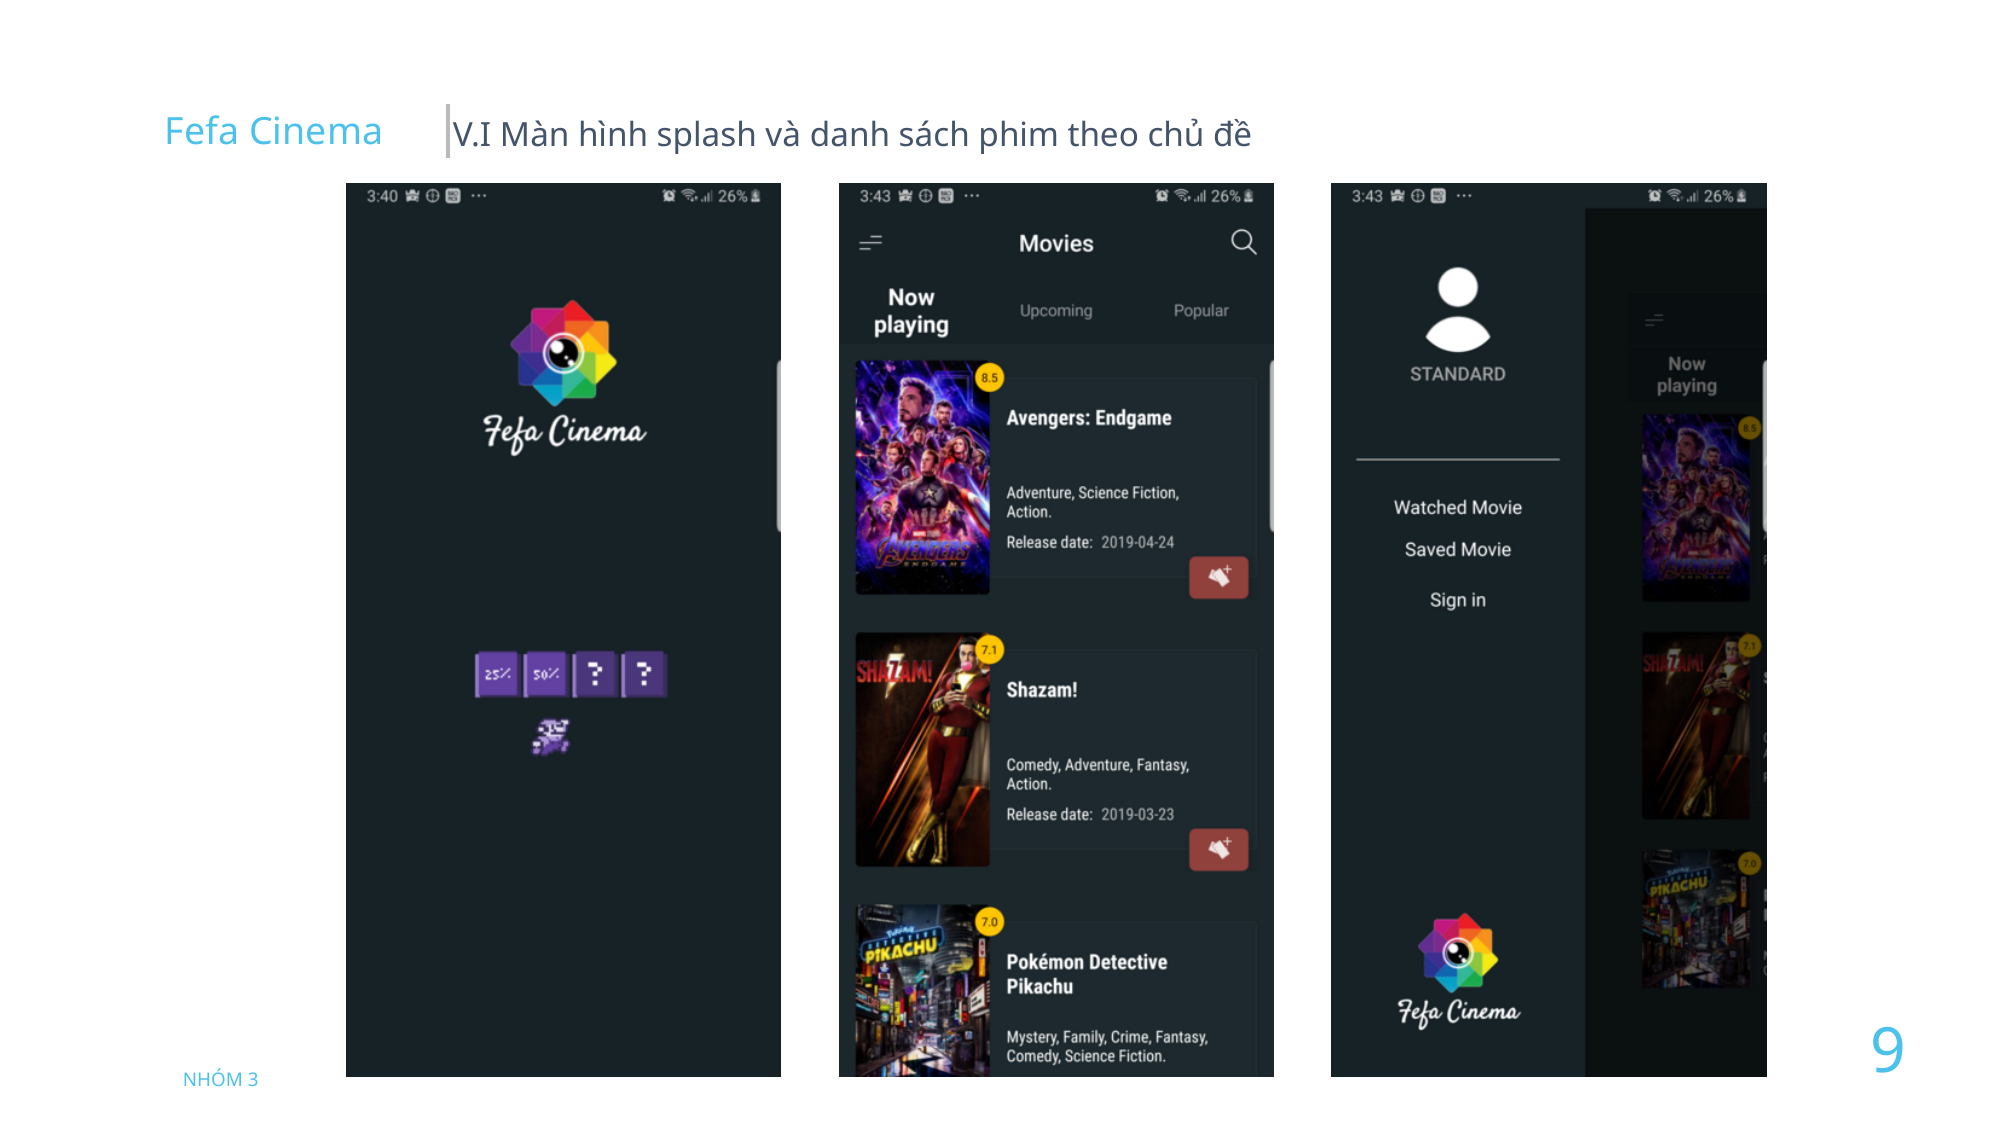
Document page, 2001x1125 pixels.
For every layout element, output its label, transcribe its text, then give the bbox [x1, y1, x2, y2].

picture [346, 183, 782, 1077]
picture [838, 183, 1274, 1077]
slide_number 9 [1834, 1014, 1907, 1091]
text_box V.I Màn hình splash và danh sách phim theo chủ đề [445, 105, 1262, 160]
text_box Fefa Cinema [164, 107, 384, 153]
picture [1331, 183, 1767, 1077]
